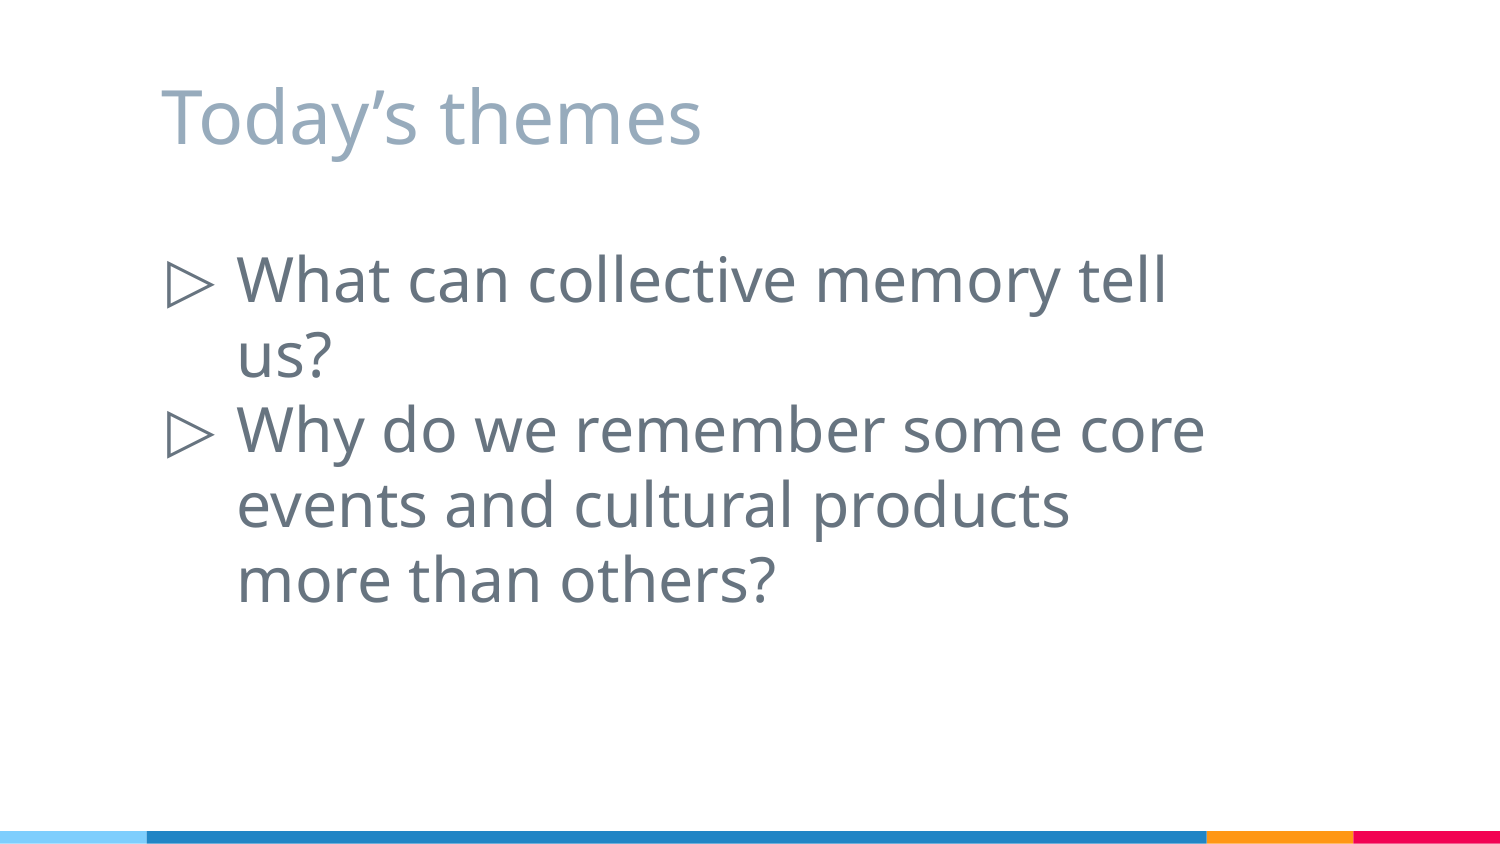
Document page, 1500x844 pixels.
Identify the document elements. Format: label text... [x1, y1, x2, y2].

title Today’s themes [146, 33, 1207, 175]
list What can collective memory tell us? Why do we remember some core events and cultural products more than others? [146, 225, 1256, 809]
